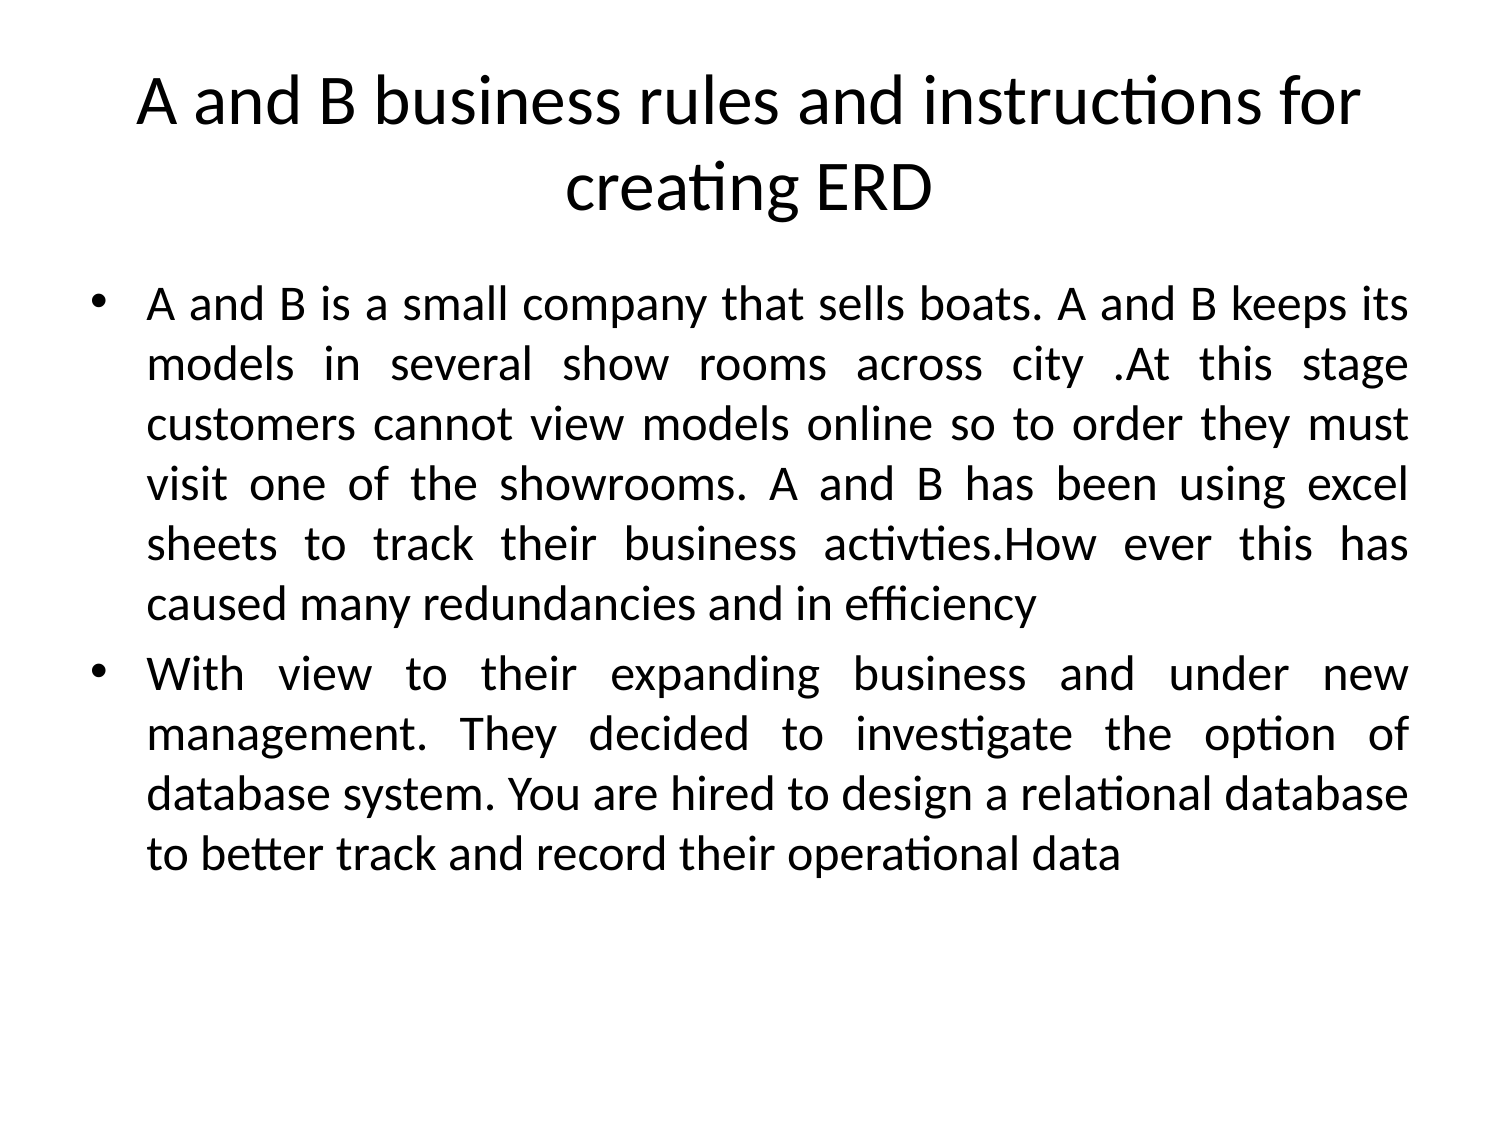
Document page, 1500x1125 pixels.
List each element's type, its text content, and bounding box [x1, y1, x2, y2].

list A and B is a small company that sells boats. A and B keeps its models in several show rooms across city .At this stage customers cannot view models online so to order they must visit one of the showrooms. A and B has been using excel sheets to track their business activties.How ever this has caused many redundancies and in efficiency With view to their expanding business and under new management. They decided to investigate the option of database system. You are hired to design a relational database to better track and record their operational data [75, 262, 1425, 1005]
title A and B business rules and instructions for creating ERD [75, 45, 1425, 233]
